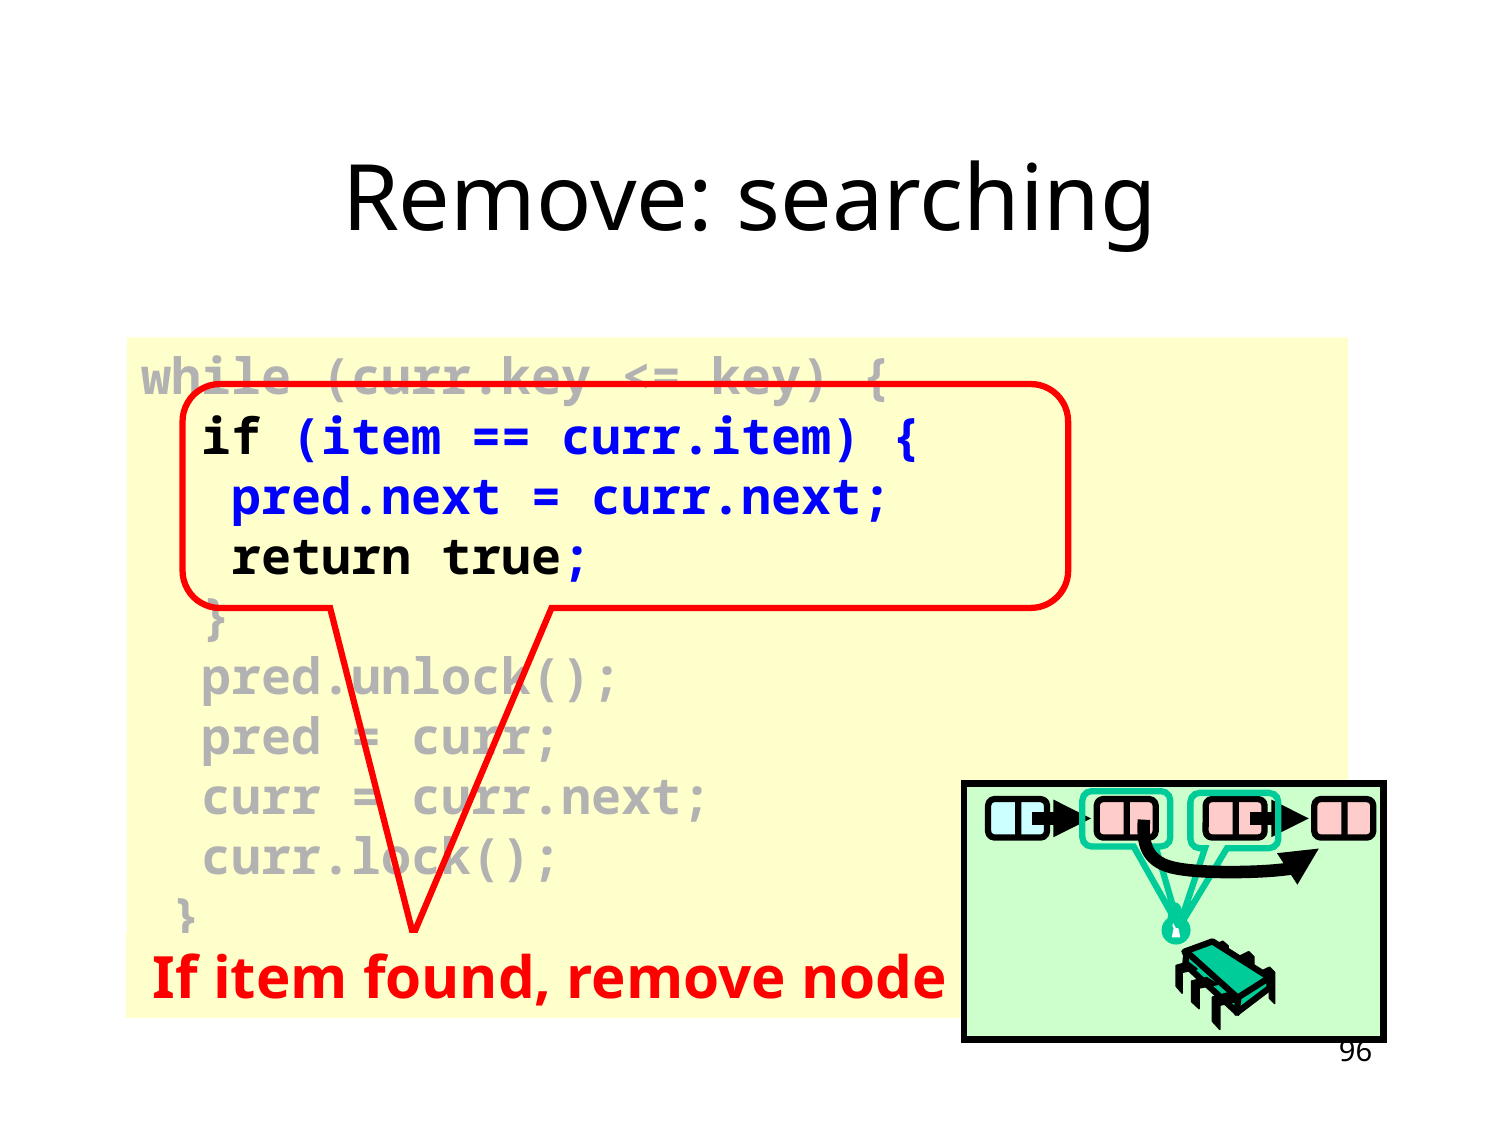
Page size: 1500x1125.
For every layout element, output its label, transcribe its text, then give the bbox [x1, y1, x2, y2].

text_box while (curr.key <= key) { if (item == curr.item) { pred.next = curr.next; return true; } pred.unlock(); pred = curr; curr = curr.next; curr.lock(); } return false; [126, 337, 1349, 933]
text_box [963, 783, 1384, 1040]
title Remove: searching [112, 99, 1388, 288]
slide_number 96 [1074, 1039, 1388, 1101]
text_box If item found, remove node [125, 933, 958, 1018]
text_box [182, 384, 1069, 933]
